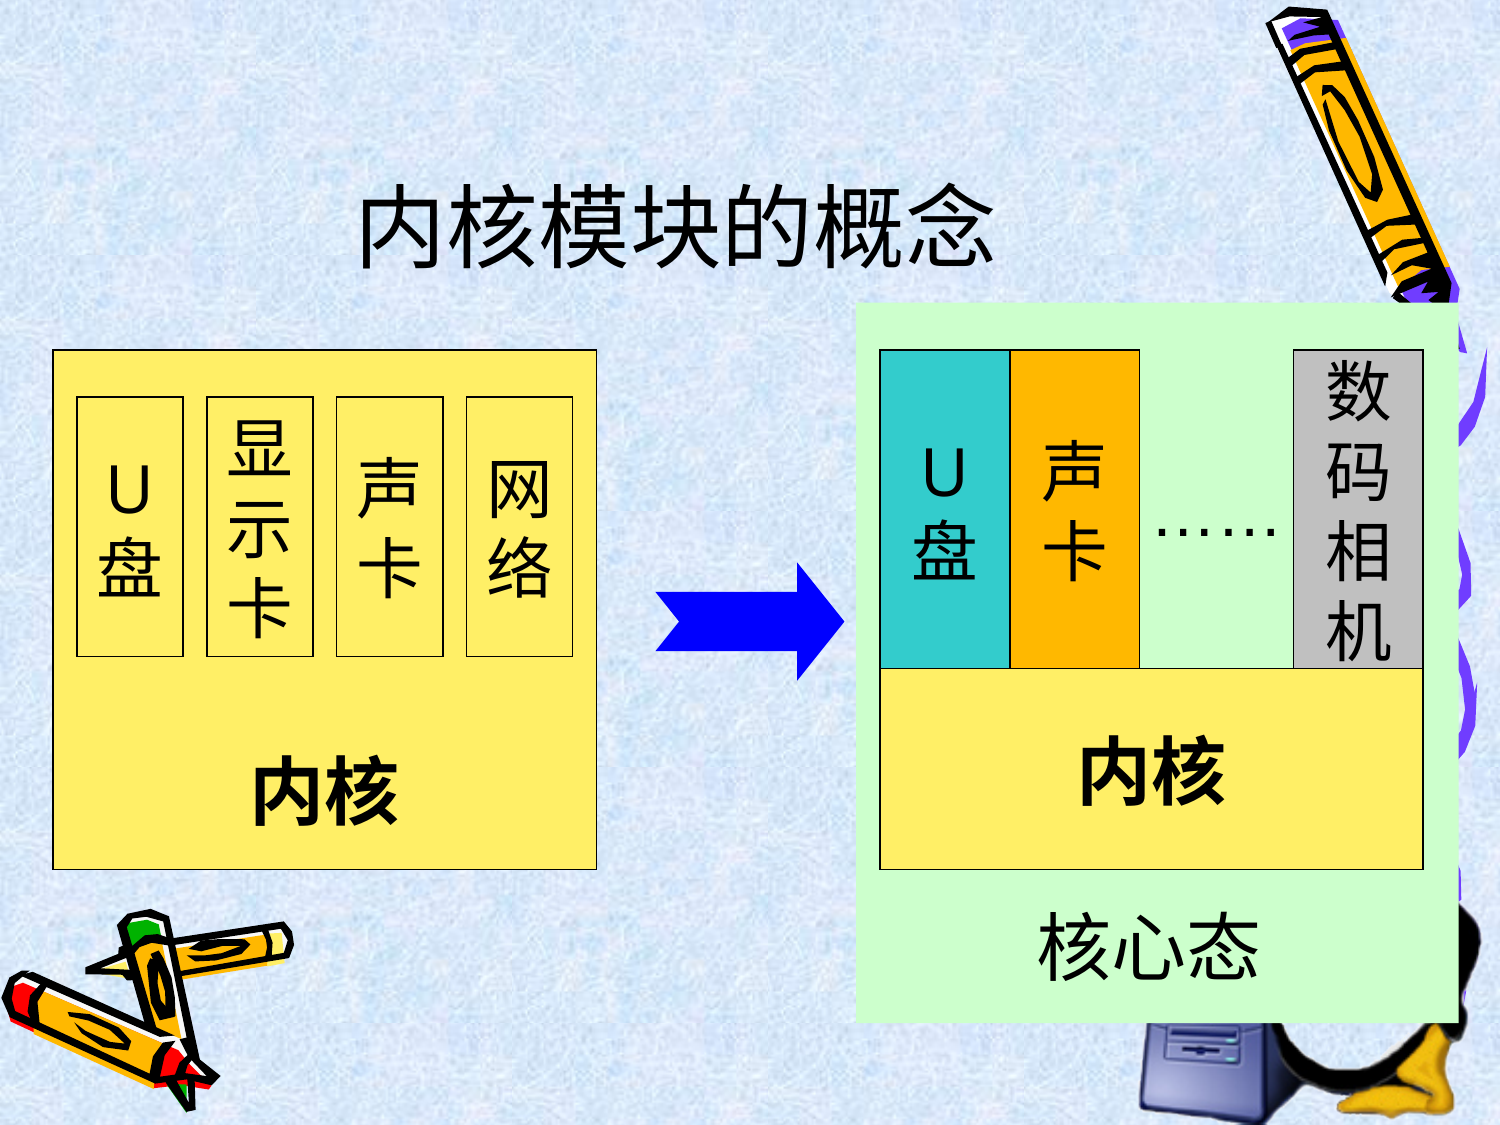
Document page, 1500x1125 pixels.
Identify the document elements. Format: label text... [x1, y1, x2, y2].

title 内核模块的概念 [112, 24, 1240, 288]
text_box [855, 302, 1459, 1024]
picture [0, 0, 1500, 1125]
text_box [52, 349, 597, 870]
text_box [655, 562, 845, 681]
